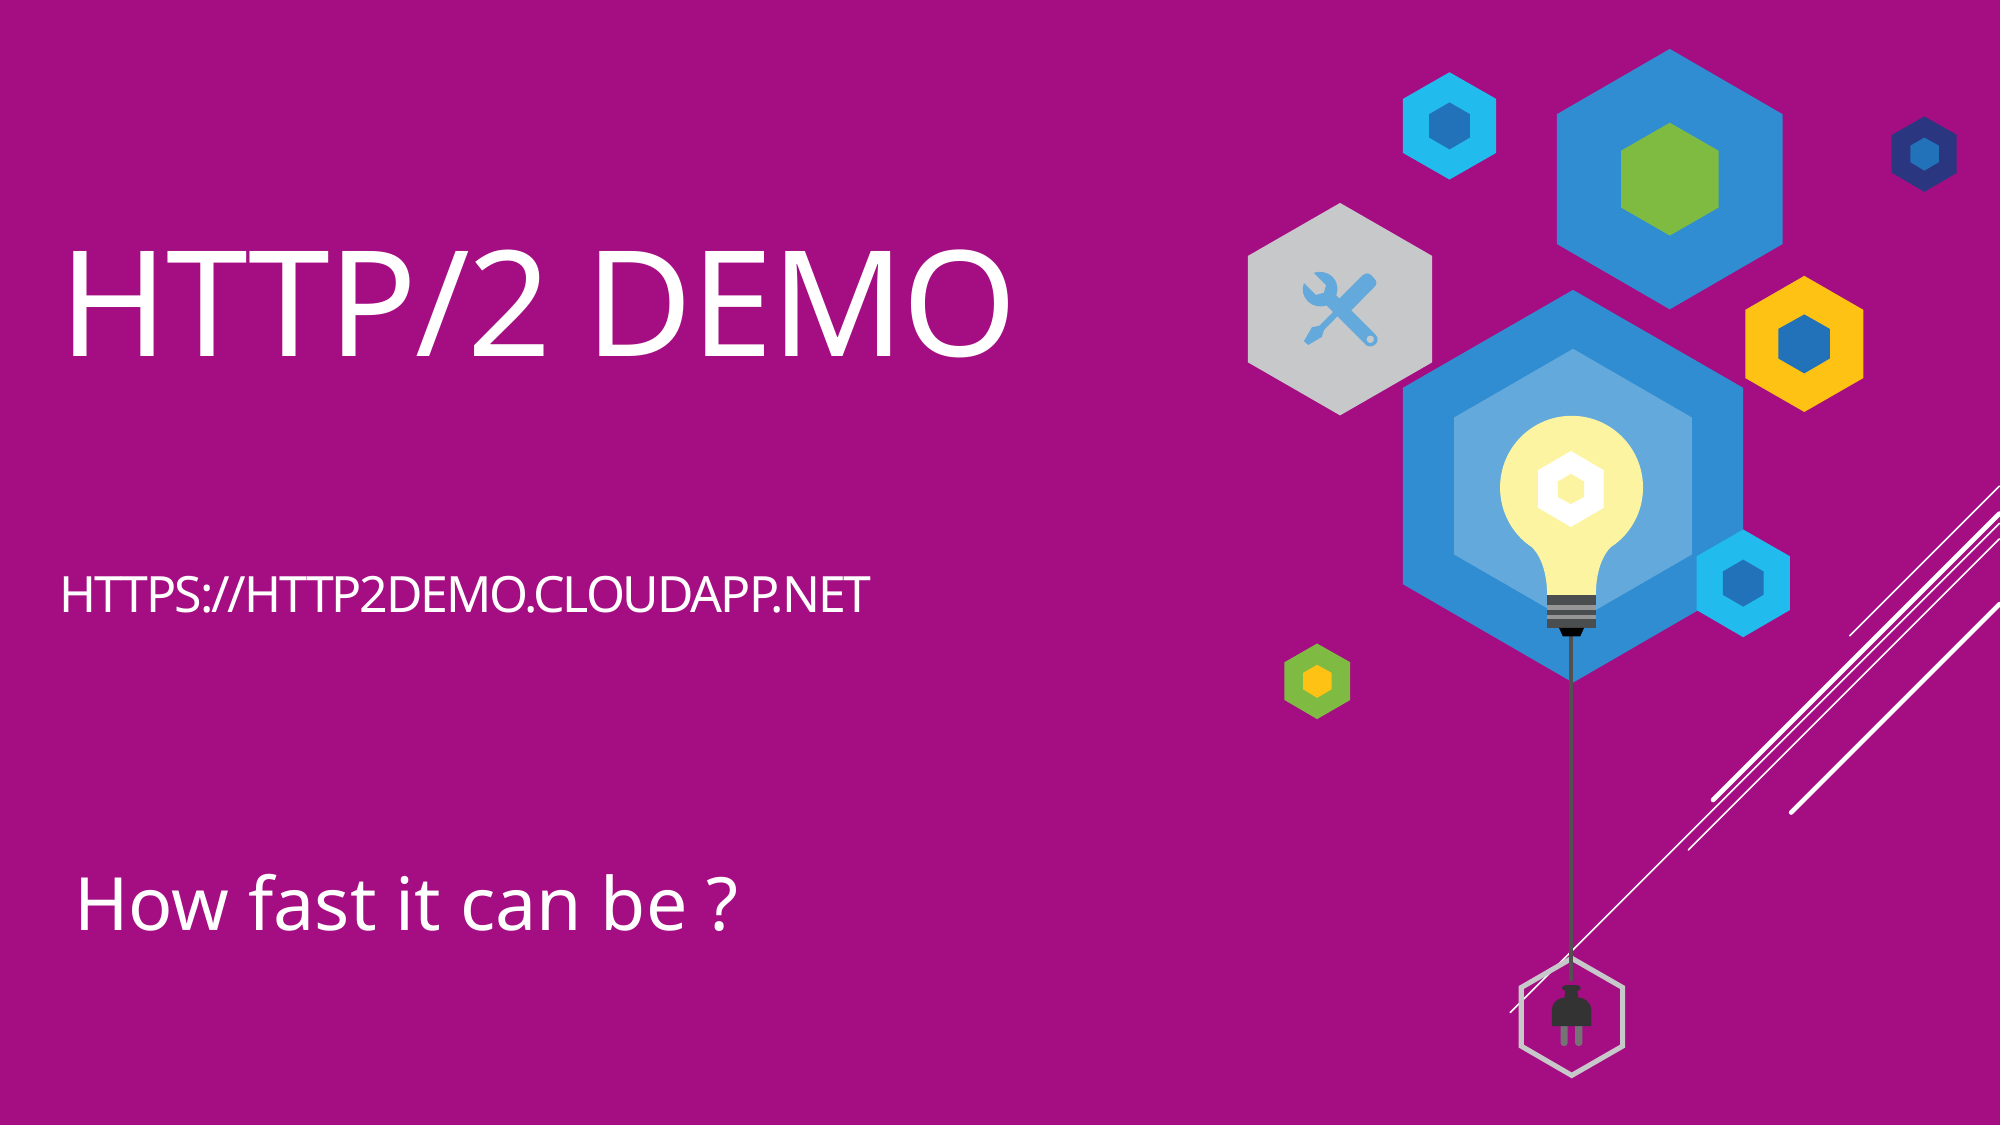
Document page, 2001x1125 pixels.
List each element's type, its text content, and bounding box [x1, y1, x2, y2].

list How fast it can be ? [44, 753, 1221, 1048]
title HTTP/2 Demo https://http2demo.cloudapp.net [44, 194, 1221, 753]
